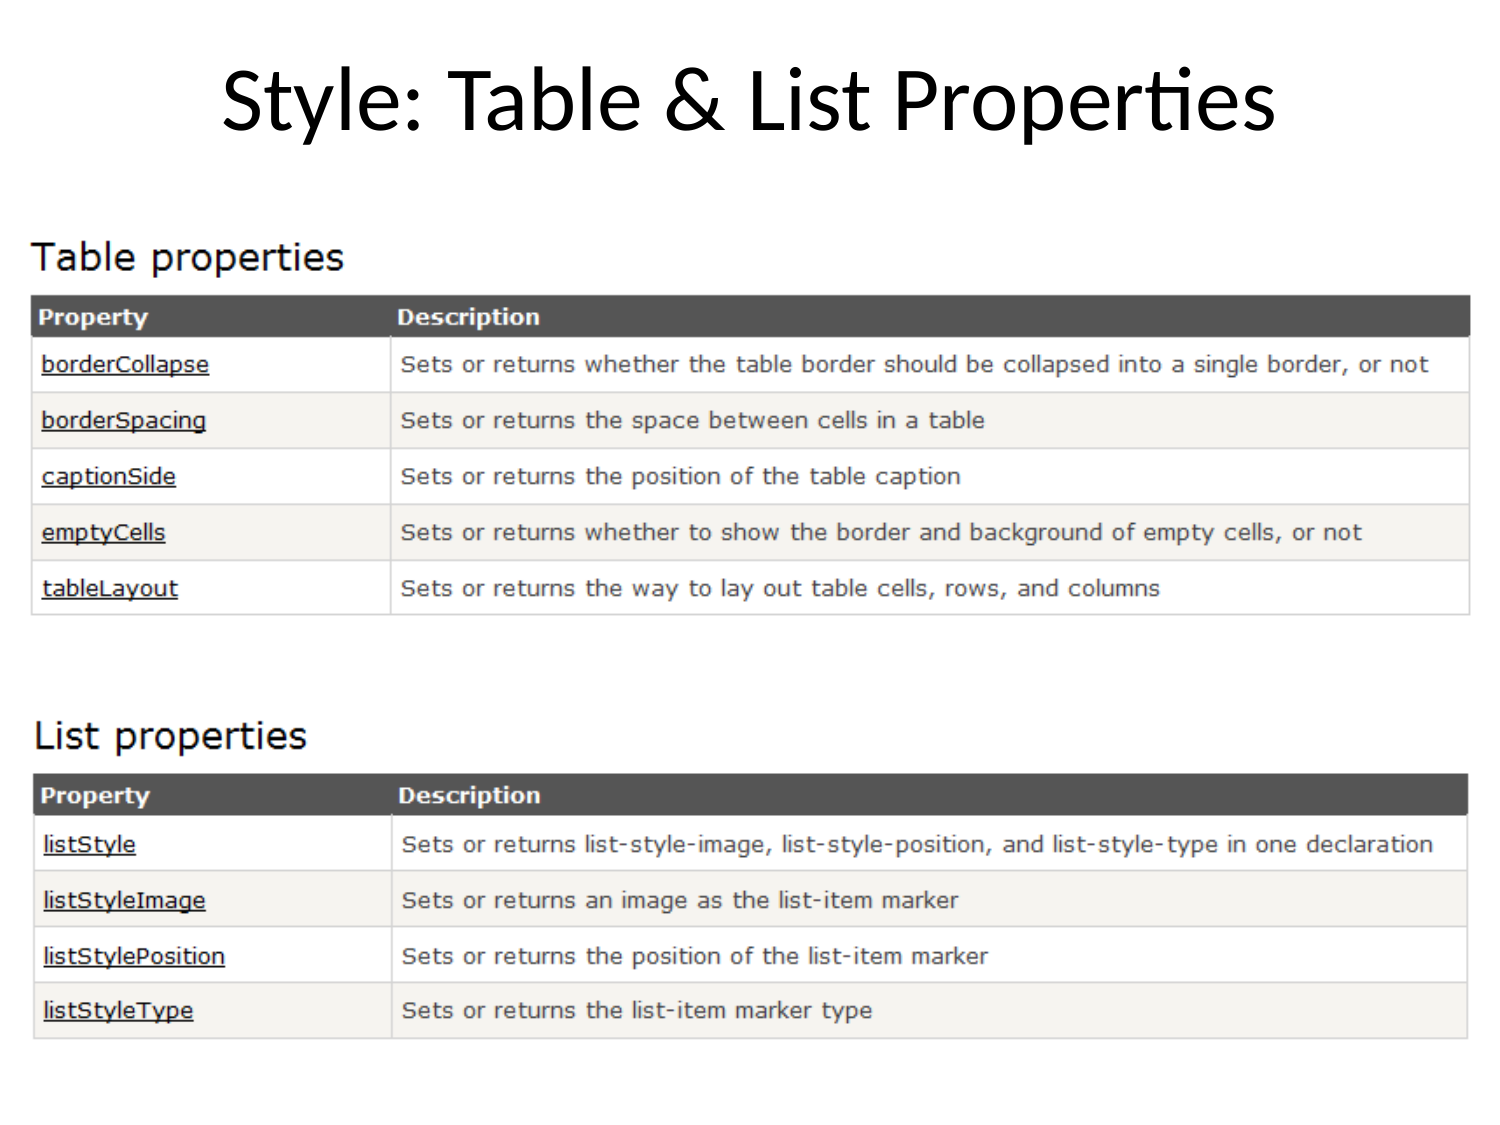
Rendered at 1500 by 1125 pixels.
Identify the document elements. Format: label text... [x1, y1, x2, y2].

picture [26, 235, 1476, 622]
picture [30, 718, 1472, 1044]
title Style: Table & List Properties [75, 0, 1425, 188]
